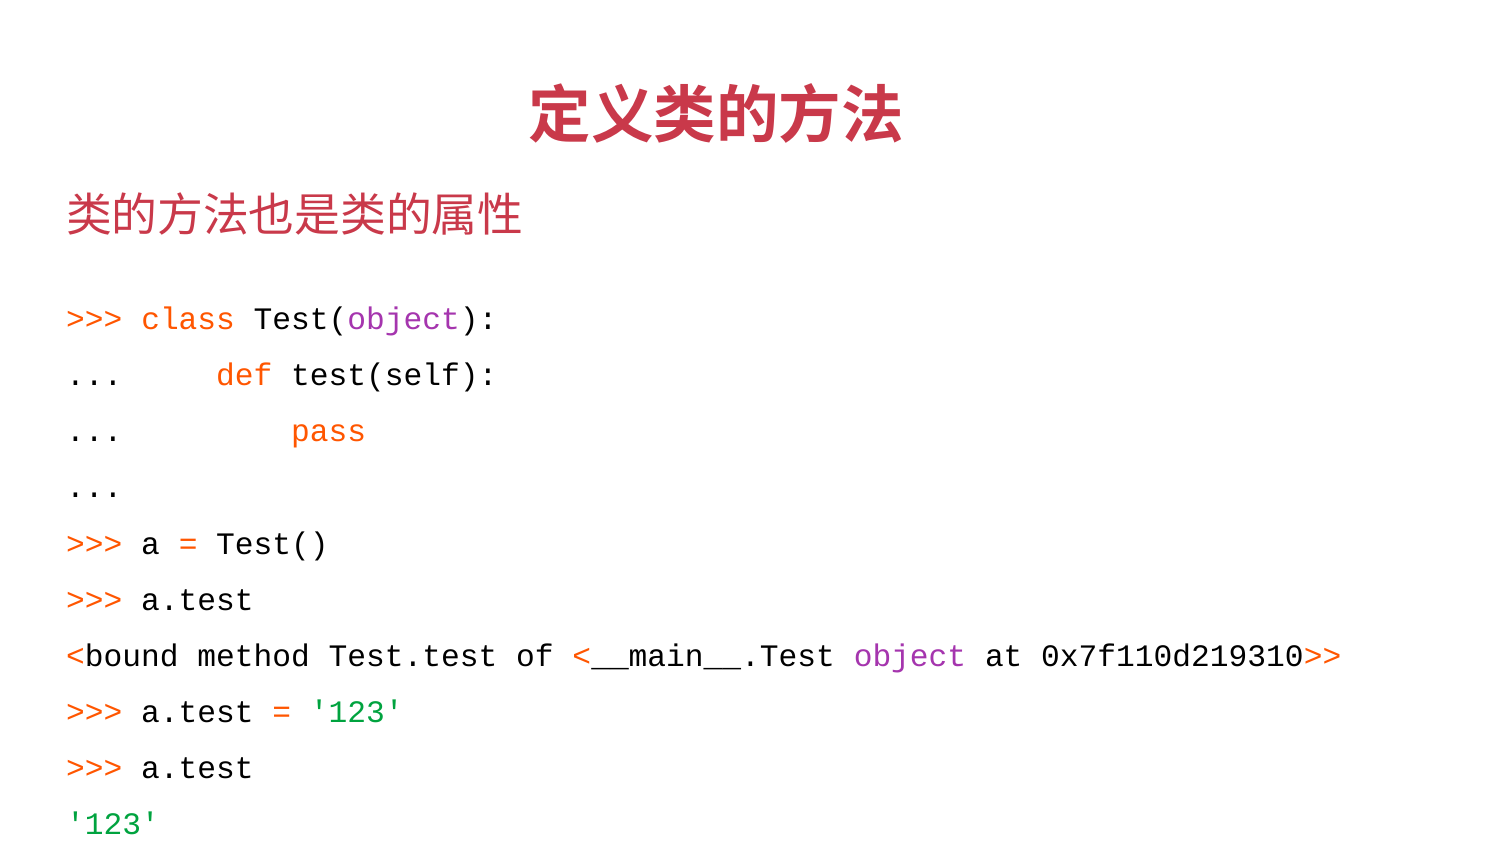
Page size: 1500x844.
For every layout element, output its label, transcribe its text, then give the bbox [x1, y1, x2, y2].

title 类的方法也是类的属性 [51, 170, 1449, 264]
list >>> class Test(object): ... def test(self): ... pass ... >>> a = Test() >>> a.test <bound method Test.test of <__main__.Test object at 0x7f110d219310>> >>> a.test = '123' >>> a.test '123' [51, 264, 1449, 825]
text_box 定义类的方法 [514, 67, 919, 158]
